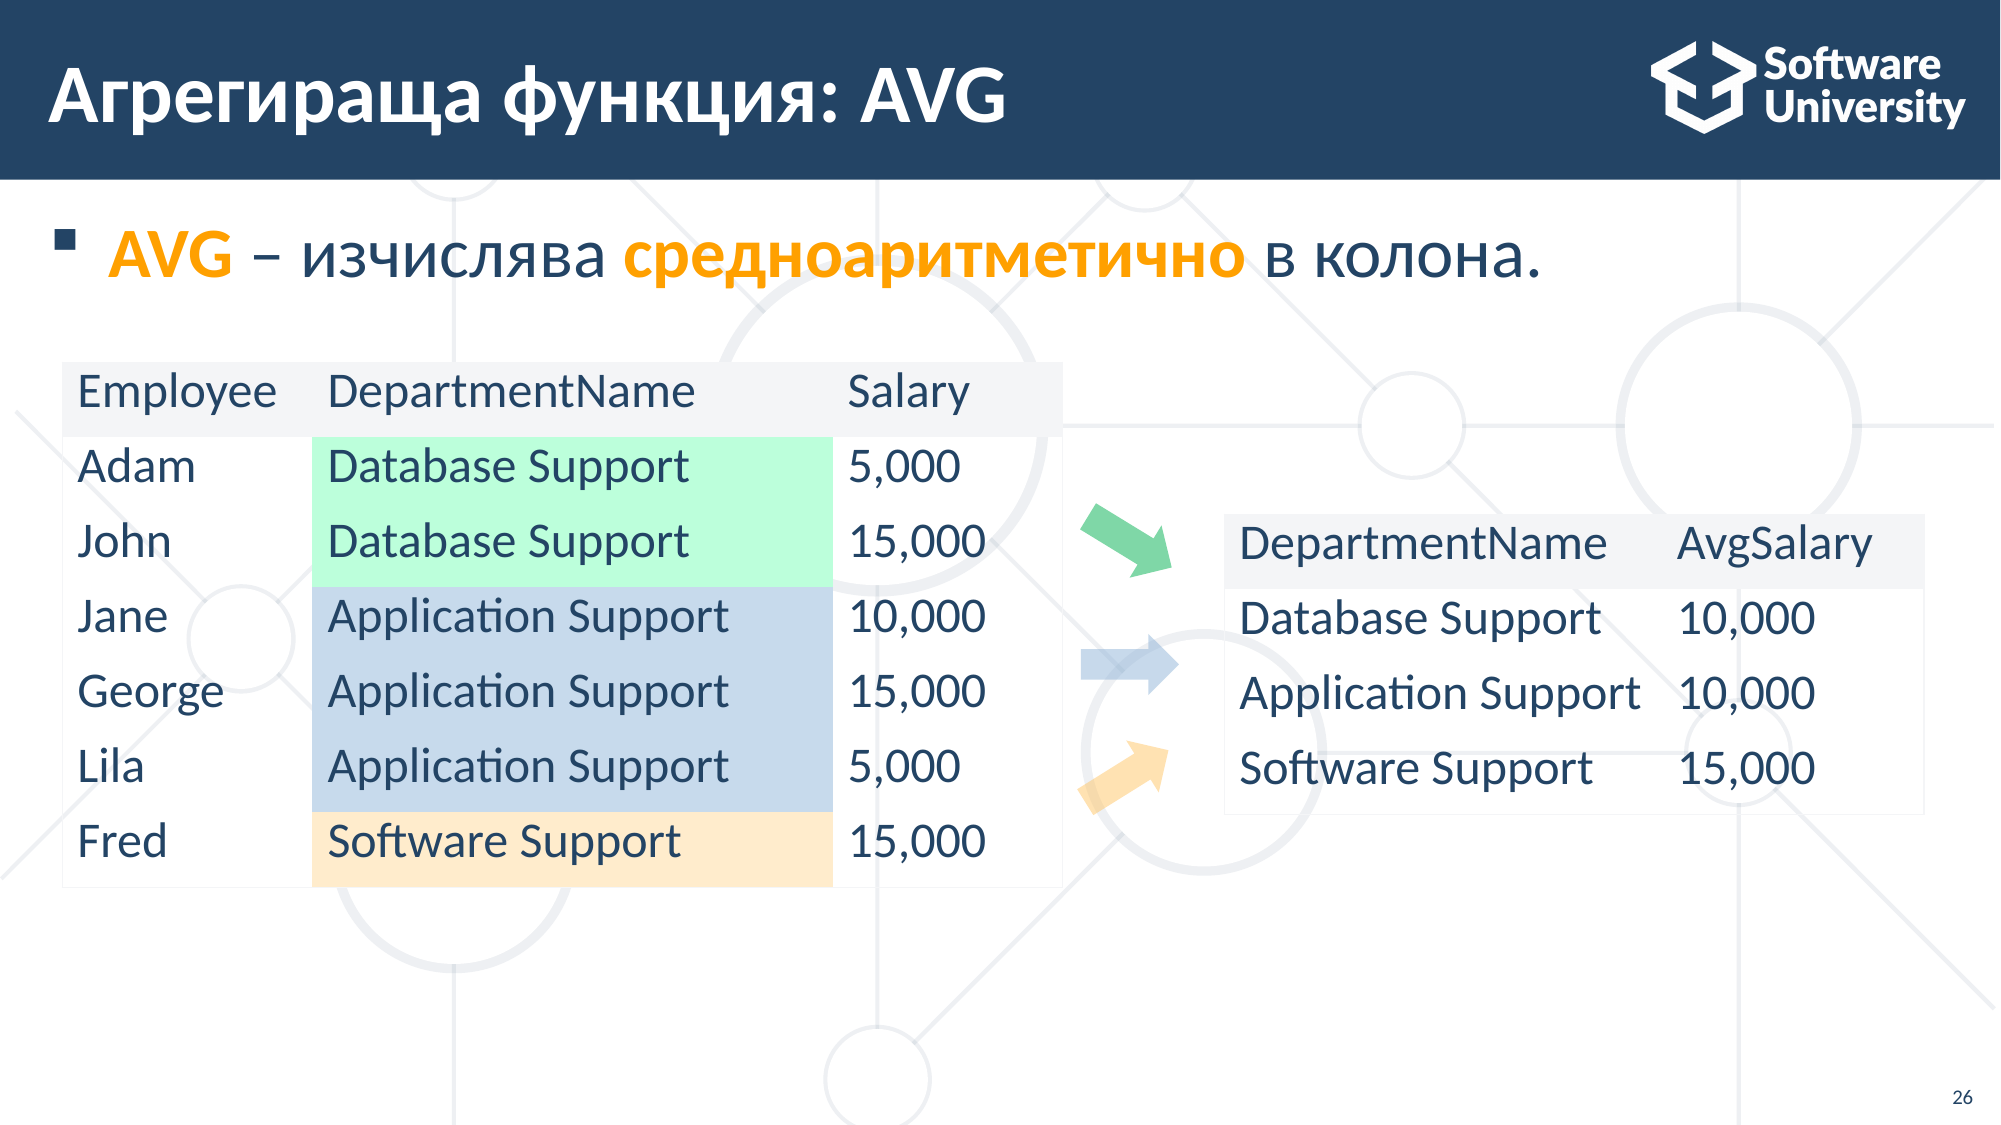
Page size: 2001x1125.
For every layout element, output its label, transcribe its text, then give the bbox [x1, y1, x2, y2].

table_cell 15,000 [833, 812, 1062, 887]
text_box [1078, 631, 1182, 697]
table_cell Adam [63, 437, 312, 512]
text_box [1078, 501, 1174, 580]
table_cell Software Support [1225, 739, 1662, 814]
table_header DepartmentName [312, 363, 833, 437]
table_cell 5,000 [833, 437, 1062, 512]
table_cell Database Support [312, 437, 833, 512]
table_cell 10,000 [833, 587, 1062, 662]
table_header Employee [63, 363, 312, 437]
table_cell 10,000 [1662, 664, 1923, 739]
table_cell 10,000 [1662, 589, 1923, 664]
table_header AvgSalary [1662, 515, 1923, 589]
list AVG – изчислява средноаритметично в колона. [31, 196, 1970, 1104]
table_cell Fred [63, 812, 312, 887]
table_cell Software Support [312, 812, 833, 887]
table_cell 15,000 [833, 662, 1062, 737]
table_header Salary [833, 363, 1062, 437]
slide_number 26 [1927, 1067, 1989, 1117]
table_cell Application Support [1225, 664, 1662, 739]
picture [1651, 41, 1966, 134]
text_box [1075, 738, 1171, 818]
table_cell 15,000 [833, 512, 1062, 587]
table_cell 5,000 [833, 737, 1062, 812]
table_cell Application Support [312, 662, 833, 737]
table_cell Database Support [312, 512, 833, 587]
table_cell George [63, 662, 312, 737]
table_cell John [63, 512, 312, 587]
table_cell Jane [63, 587, 312, 662]
table_cell 15,000 [1662, 739, 1923, 814]
table_cell Lila [63, 737, 312, 812]
title Агрегираща функция: AVG [31, 16, 1625, 162]
table_cell Database Support [1225, 589, 1662, 664]
table_cell Application Support [312, 587, 833, 662]
table_header DepartmentName [1225, 515, 1662, 589]
table_cell Application Support [312, 737, 833, 812]
